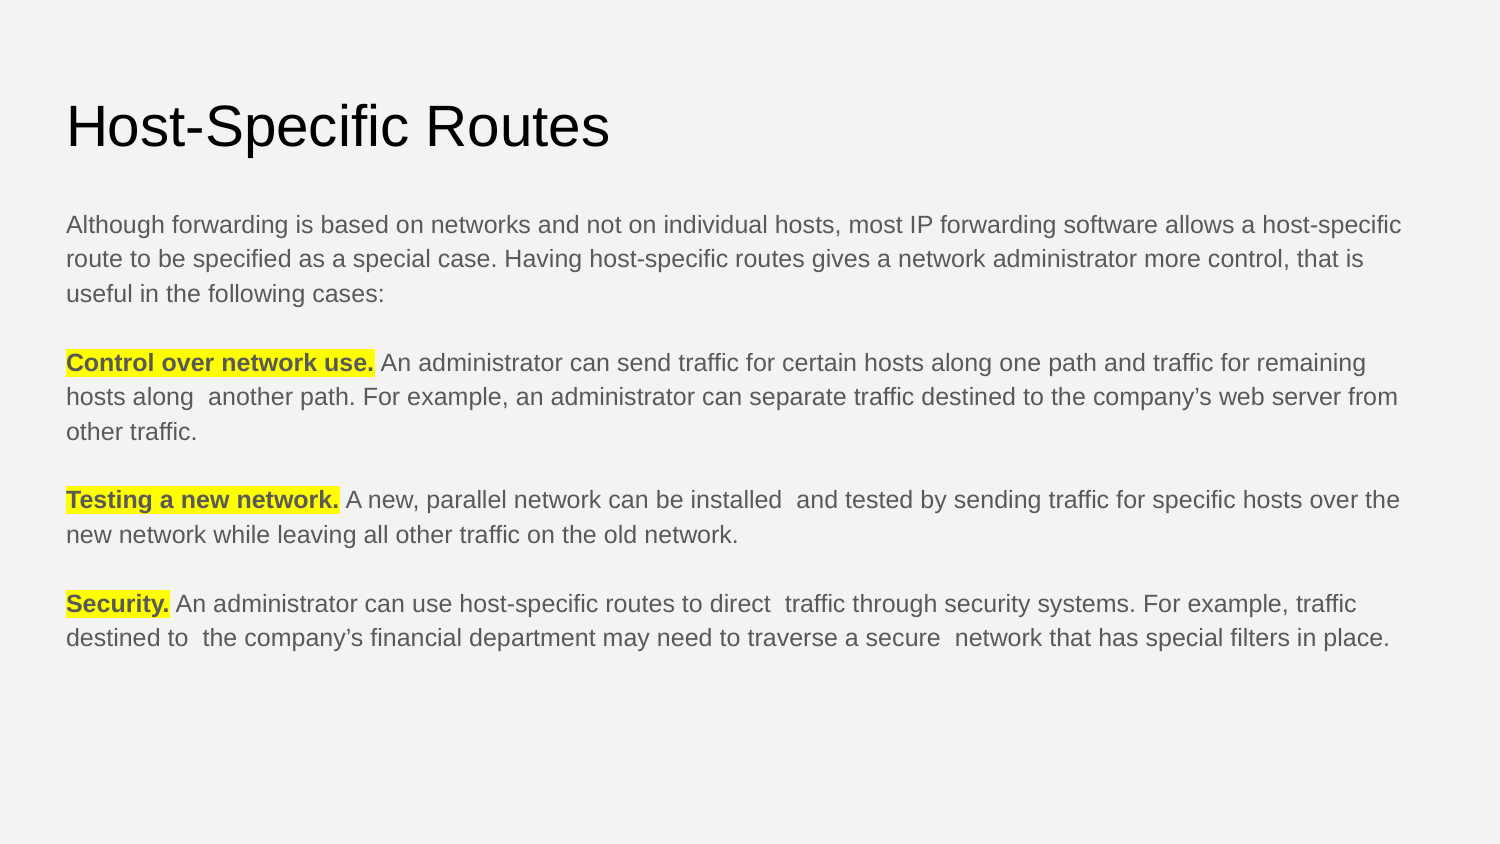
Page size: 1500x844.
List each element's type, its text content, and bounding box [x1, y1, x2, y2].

list Although forwarding is based on networks and not on individual hosts, most IP forwarding software allows a host-specific route to be specified as a special case. Having host-specific routes gives a network administrator more control, that is useful in the following cases: Control over network use. An administrator can send traffic for certain hosts along one path and traffic for remaining hosts along another path. For example, an administrator can separate traffic destined to the company’s web server from other traffic. Testing a new network. A new, parallel network can be installed and tested by sending traffic for specific hosts over the new network while leaving all other traffic on the old network. Security. An administrator can use host-specific routes to direct traffic through security systems. For example, traffic destined to the company’s financial department may need to traverse a secure network that has special filters in place. [51, 189, 1449, 750]
title Host-Specific Routes [51, 72, 1449, 167]
